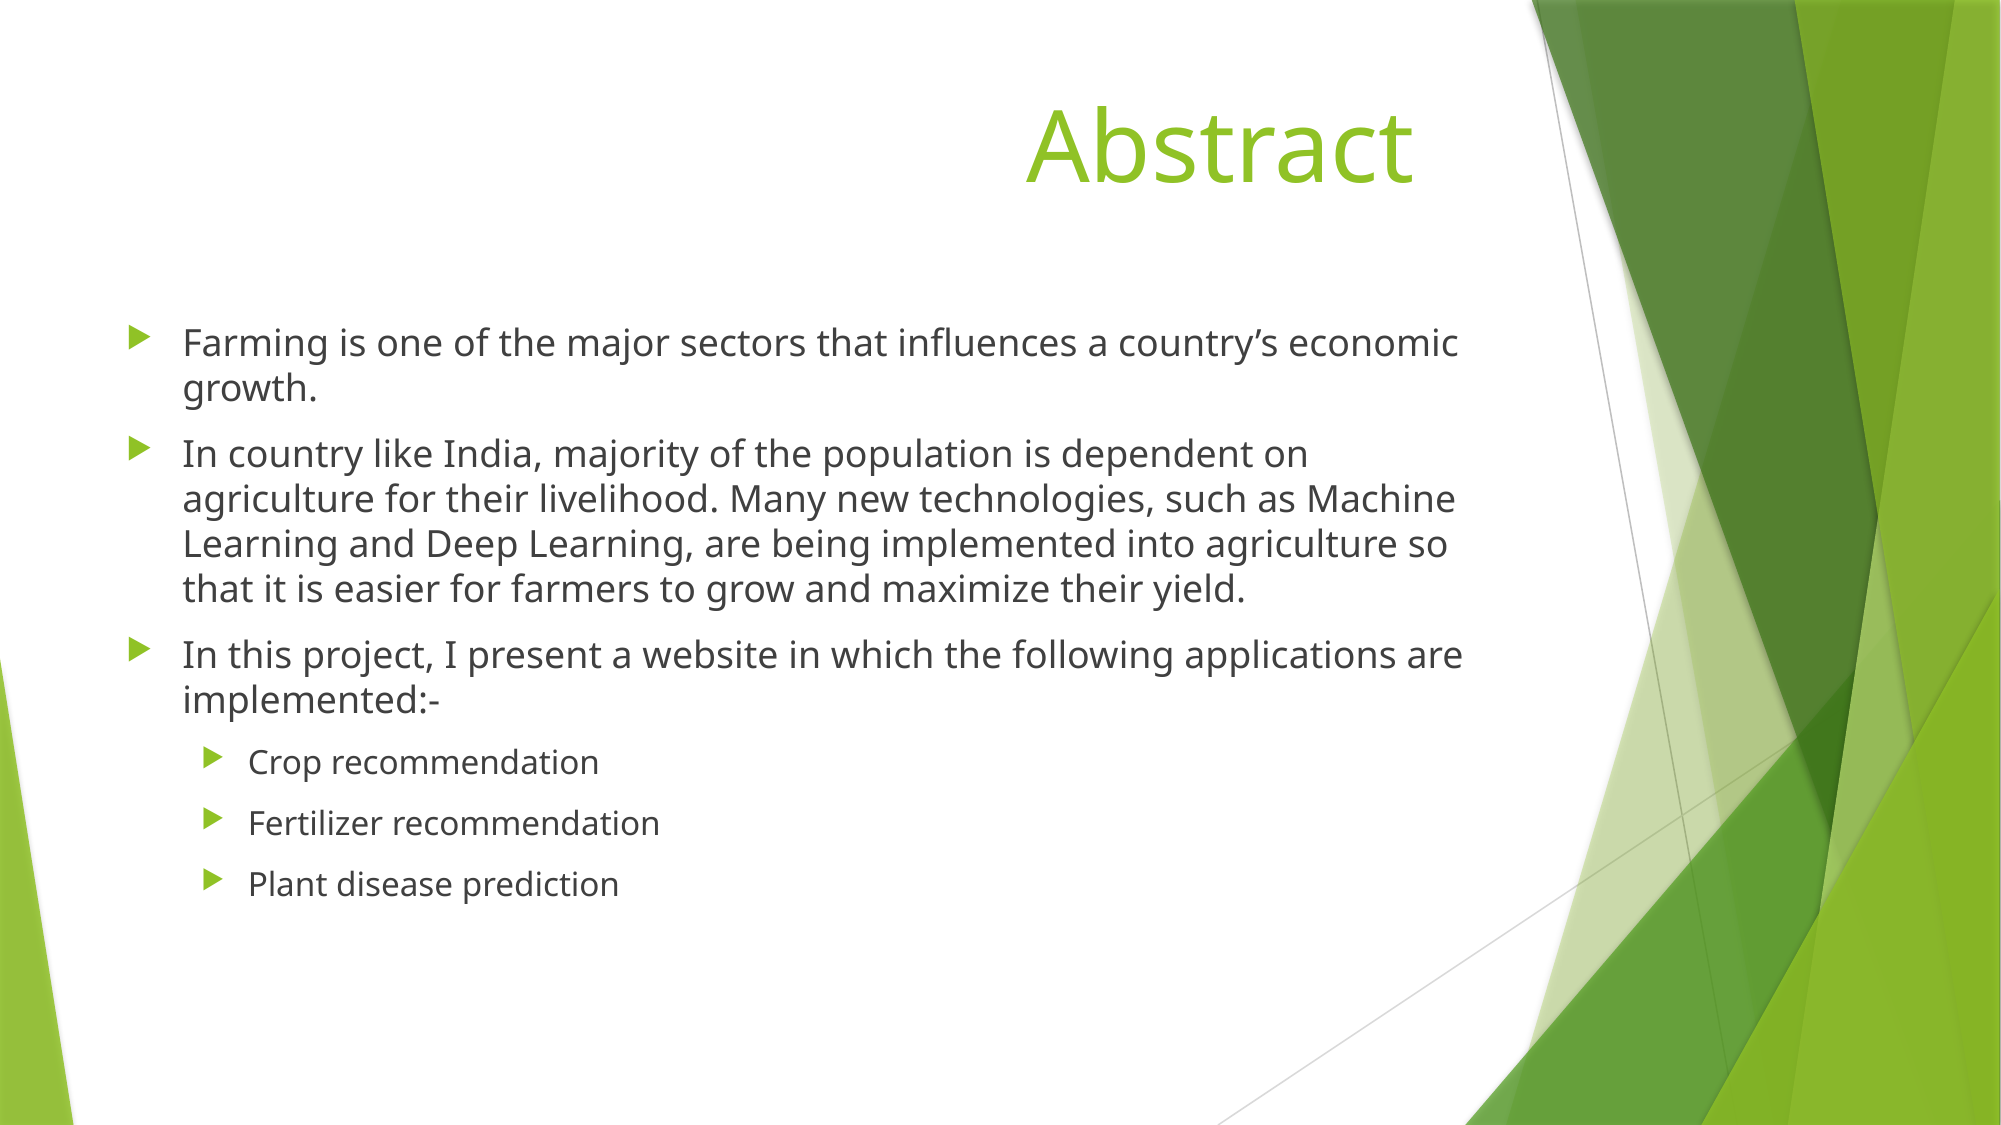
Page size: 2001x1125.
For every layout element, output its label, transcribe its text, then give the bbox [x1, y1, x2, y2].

title Abstract [111, 75, 1522, 293]
list Farming is one of the major sectors that influences a country’s economic growth. In country like India, majority of the population is dependent on agriculture for their livelihood. Many new technologies, such as Machine Learning and Deep Learning, are being implemented into agriculture so that it is easier for farmers to grow and maximize their yield. In this project, I present a website in which the following applications are implemented:- Crop recommendation Fertilizer recommendation Plant disease prediction [111, 311, 1522, 1043]
